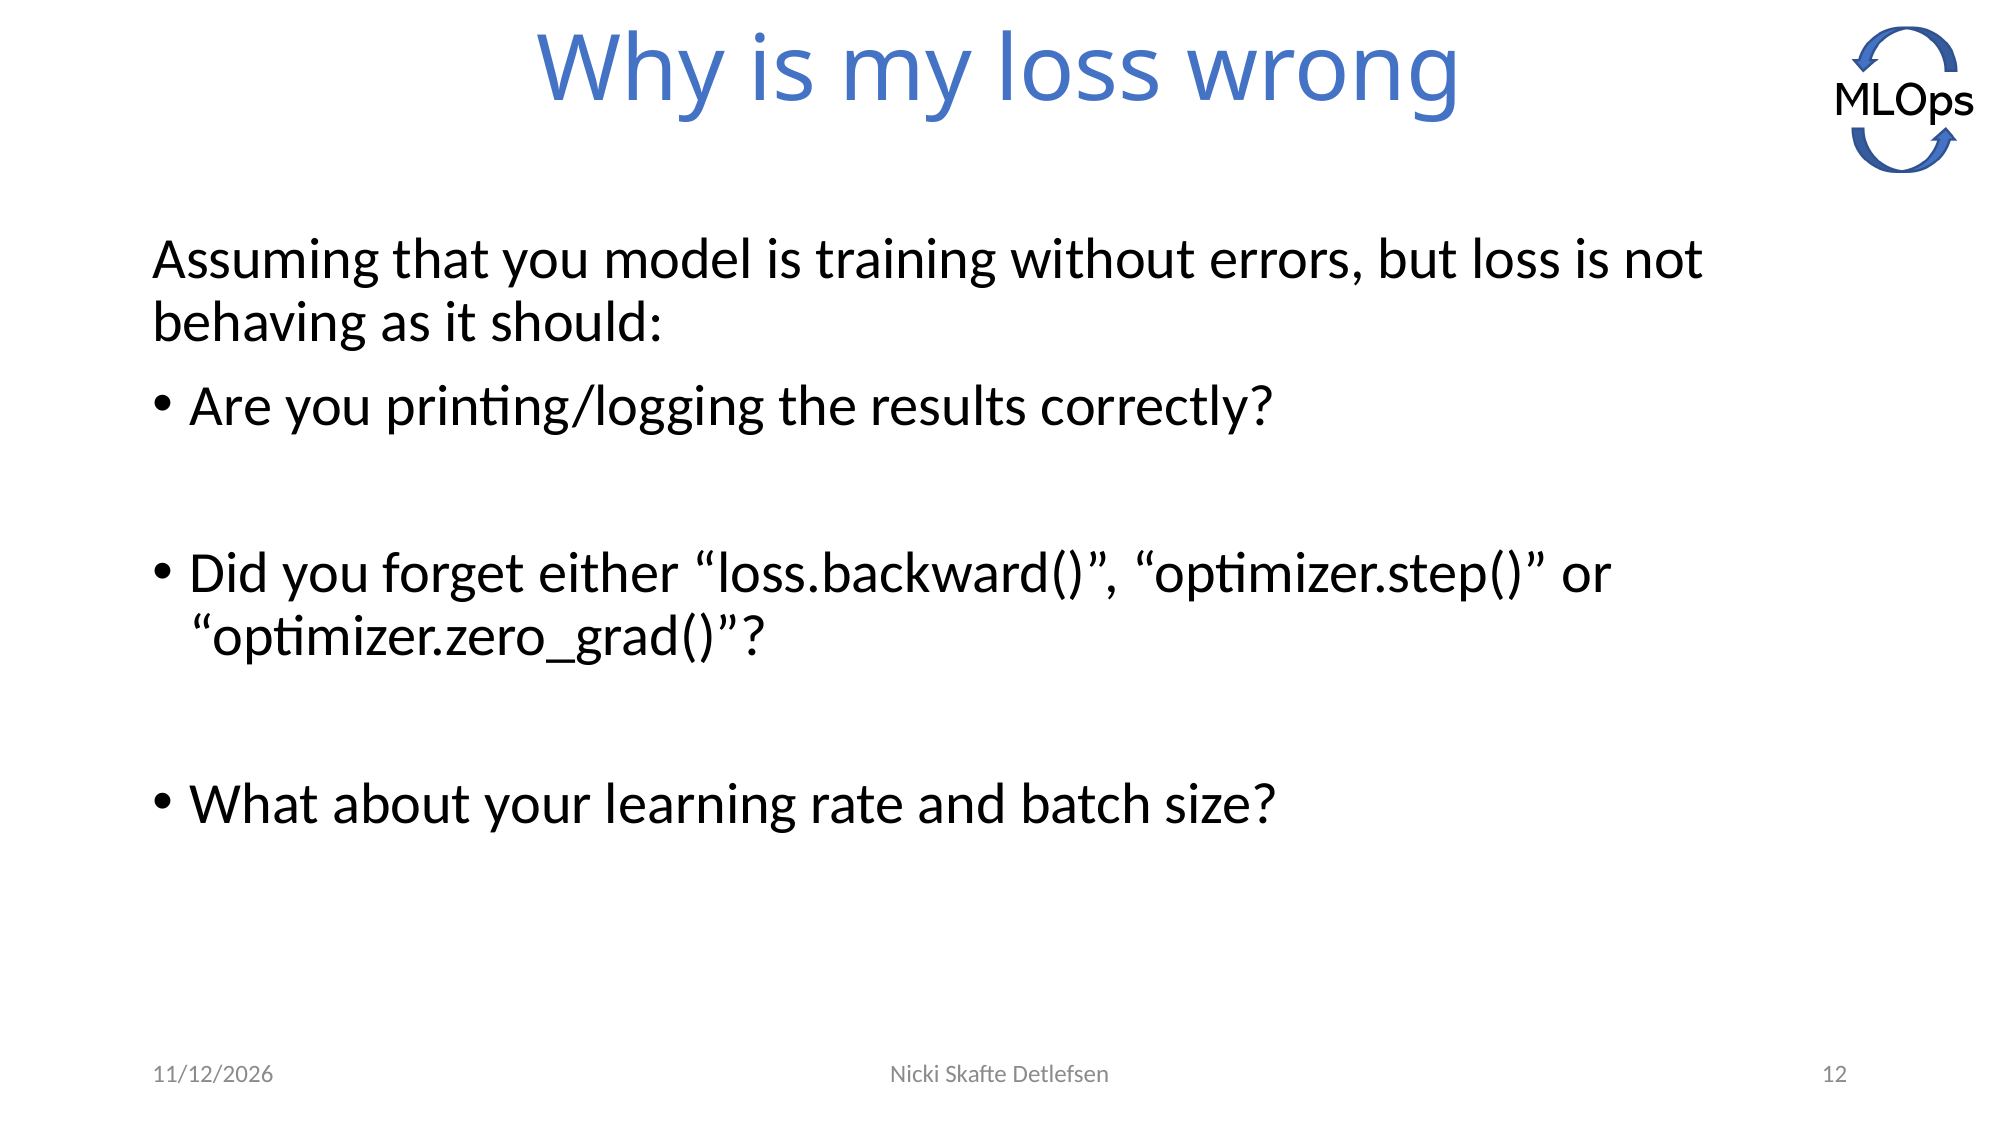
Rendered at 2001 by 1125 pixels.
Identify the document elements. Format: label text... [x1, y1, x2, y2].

footer Nicki Skafte Detlefsen [662, 1042, 1338, 1103]
picture [1863, 22, 1978, 180]
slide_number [137, 1042, 588, 1103]
slide_number 12 [1412, 1042, 1863, 1103]
title Why is my loss wrong [137, 0, 1863, 180]
list Assuming that you model is training without errors, but loss is not behaving as it should: Are you printing/logging the results correctly? Did you forget either “loss.backward()”, “optimizer.step()” or “optimizer.zero_grad()”? What about your learning rate and batch size? [137, 220, 1863, 1014]
